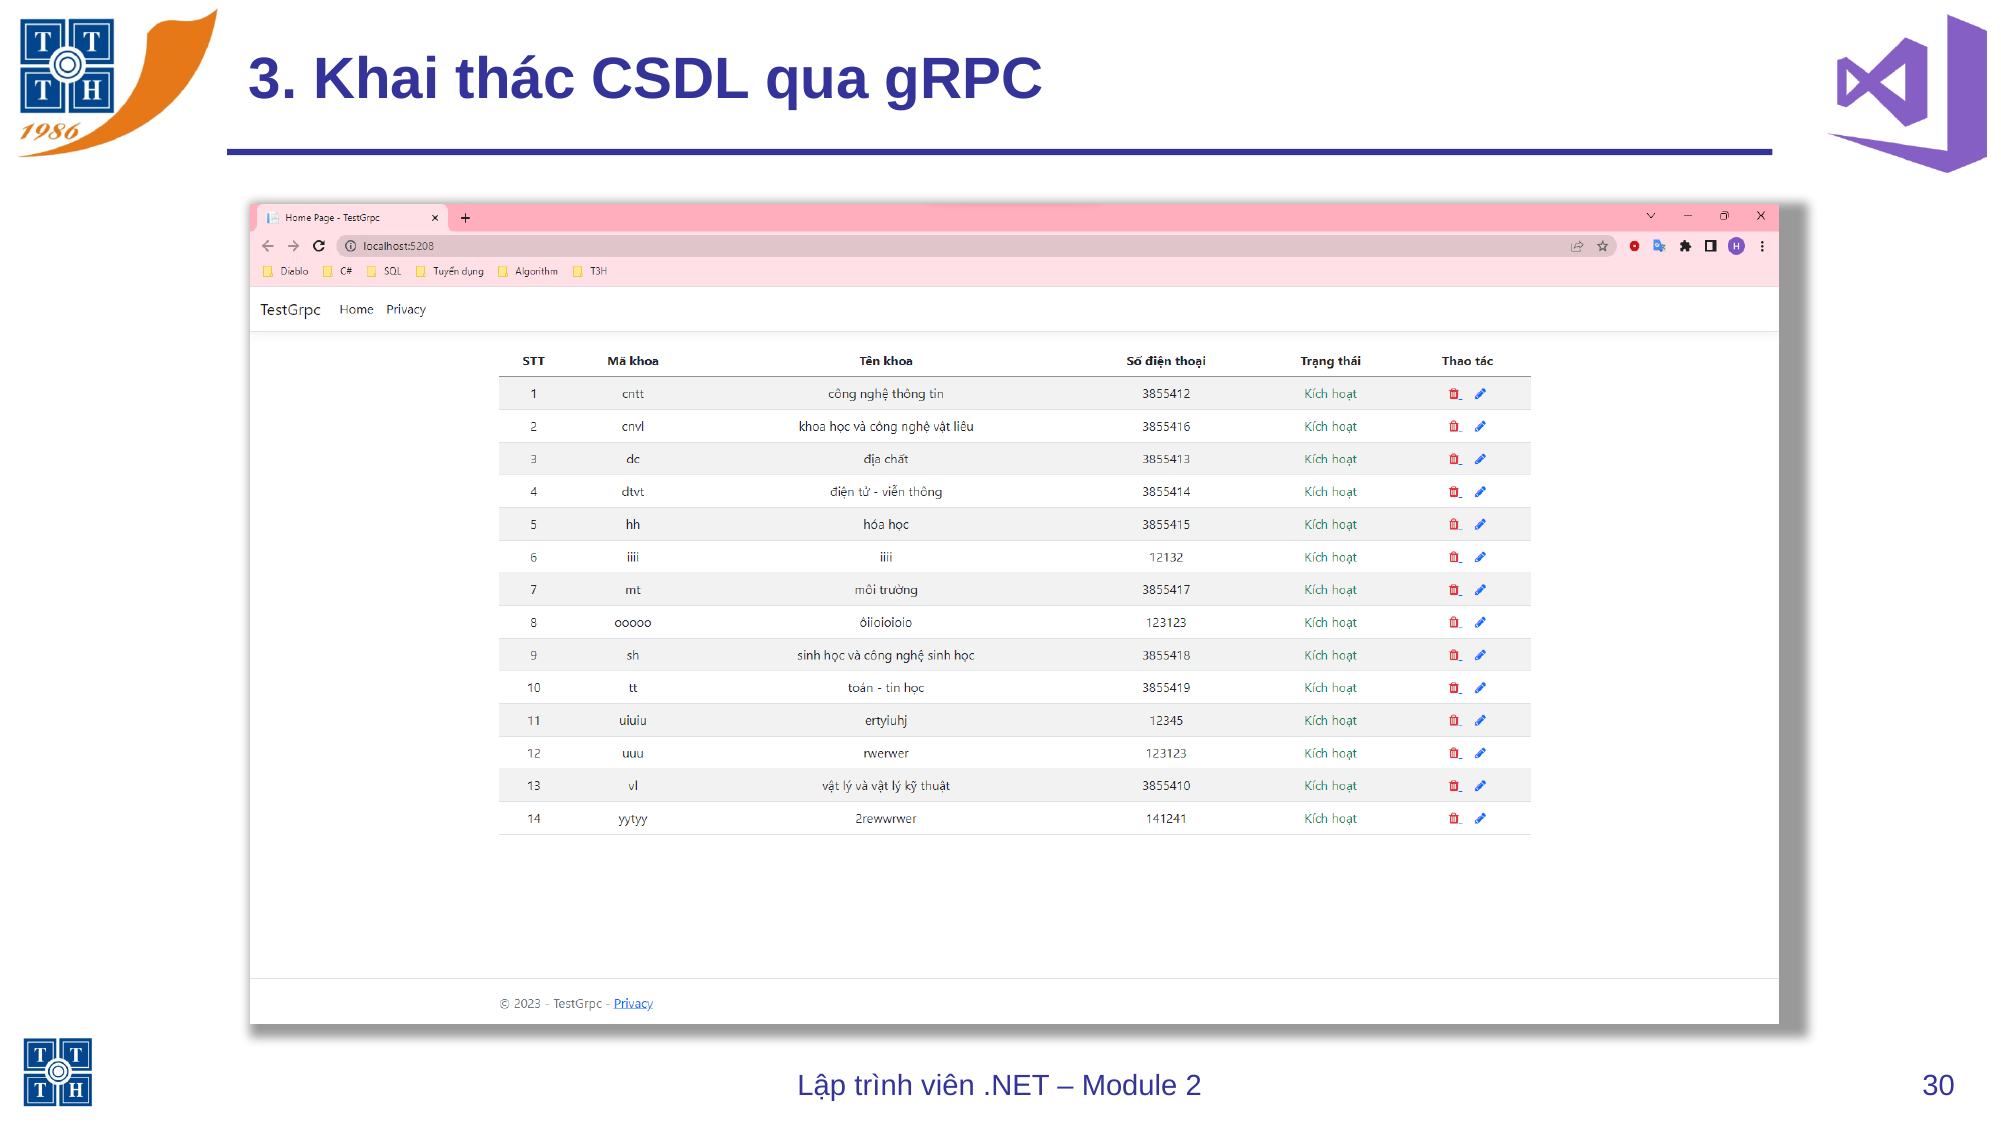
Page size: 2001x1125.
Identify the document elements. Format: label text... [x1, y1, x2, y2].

title 3. Khai thác CSDL qua gRPC [233, 40, 1796, 126]
picture [16, 7, 219, 158]
picture [23, 1037, 93, 1107]
picture [250, 204, 1779, 1024]
picture [1827, 14, 1987, 173]
